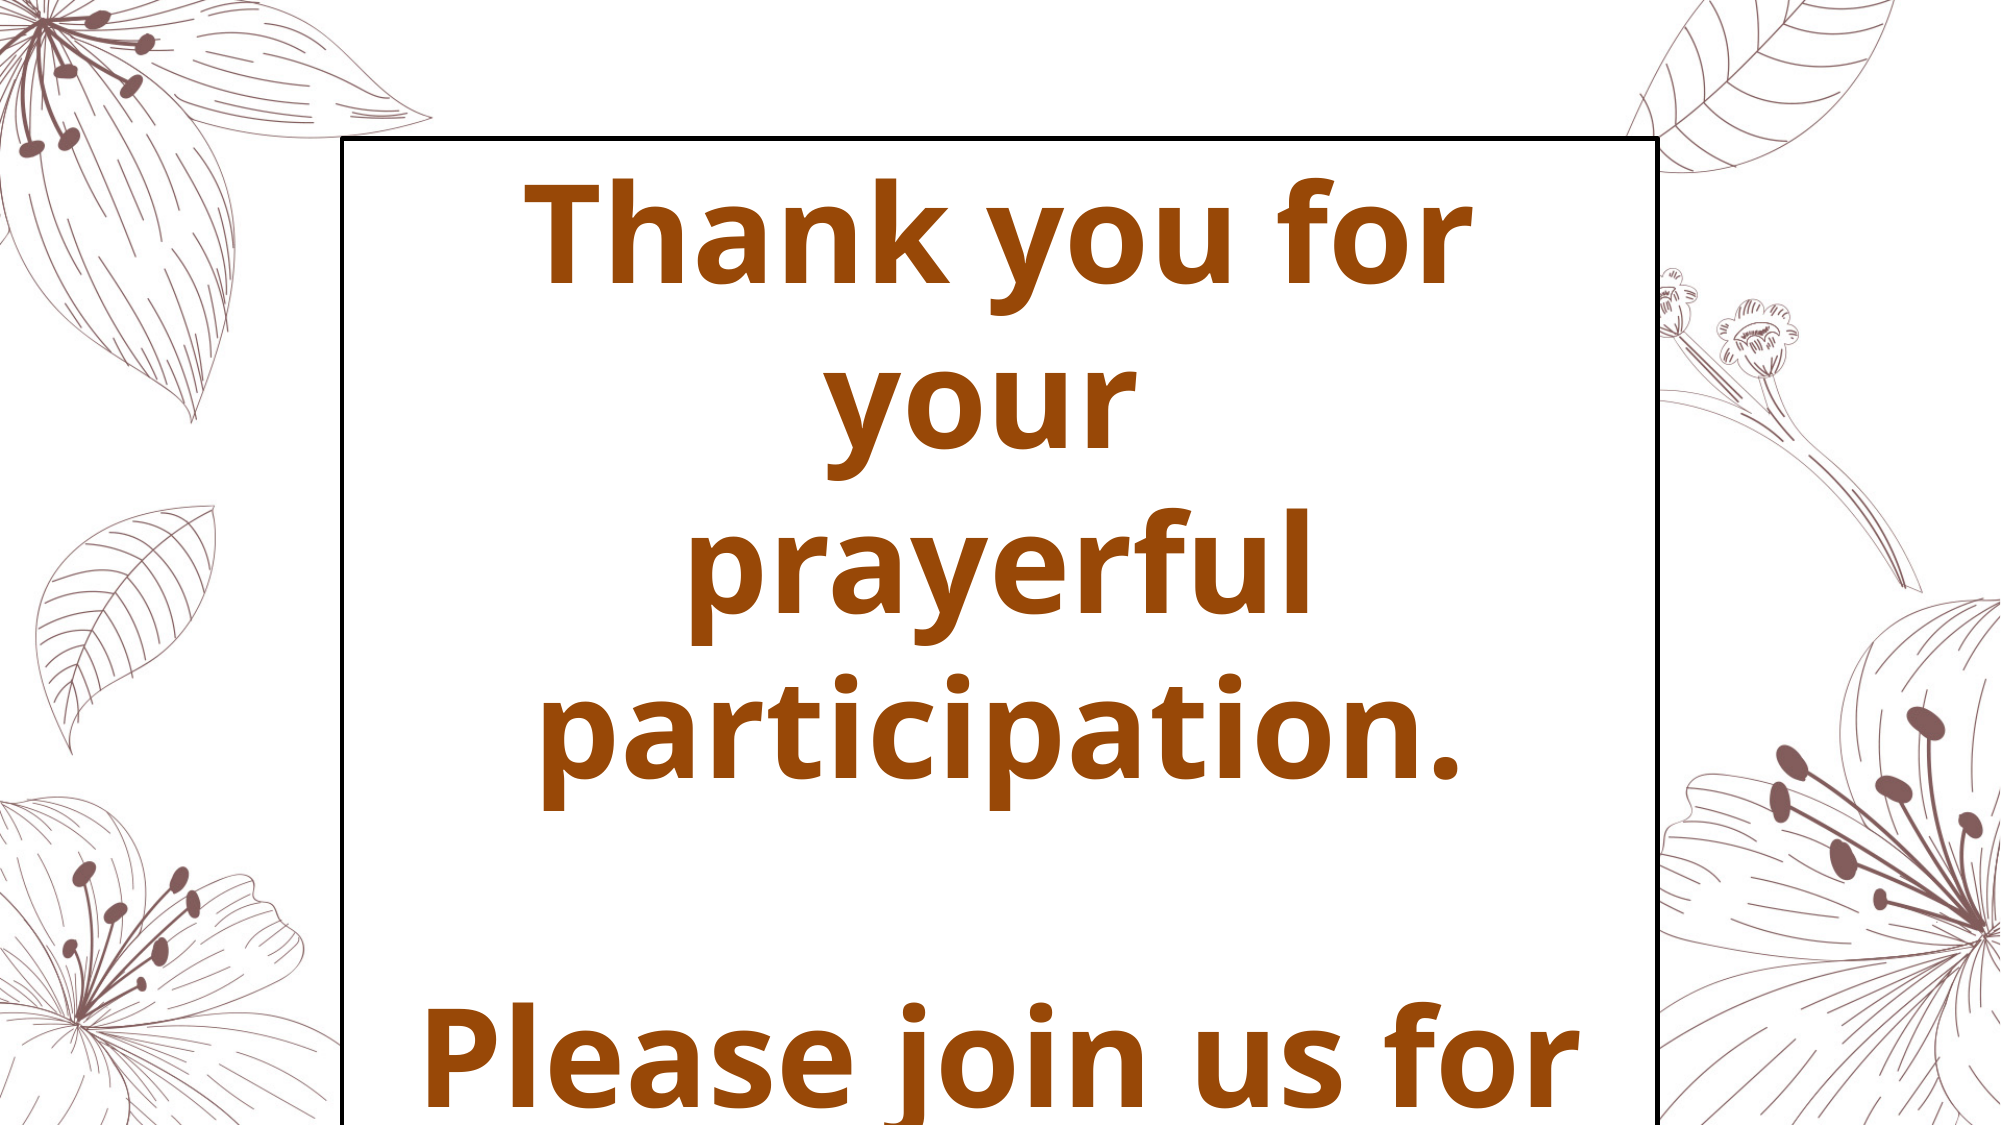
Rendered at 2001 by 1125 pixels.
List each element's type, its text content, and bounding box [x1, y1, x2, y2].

text_box Thank you for your prayerful participation. Please join us for the Breakfast Fellowship… [340, 136, 1660, 1125]
picture [0, 0, 2001, 1125]
